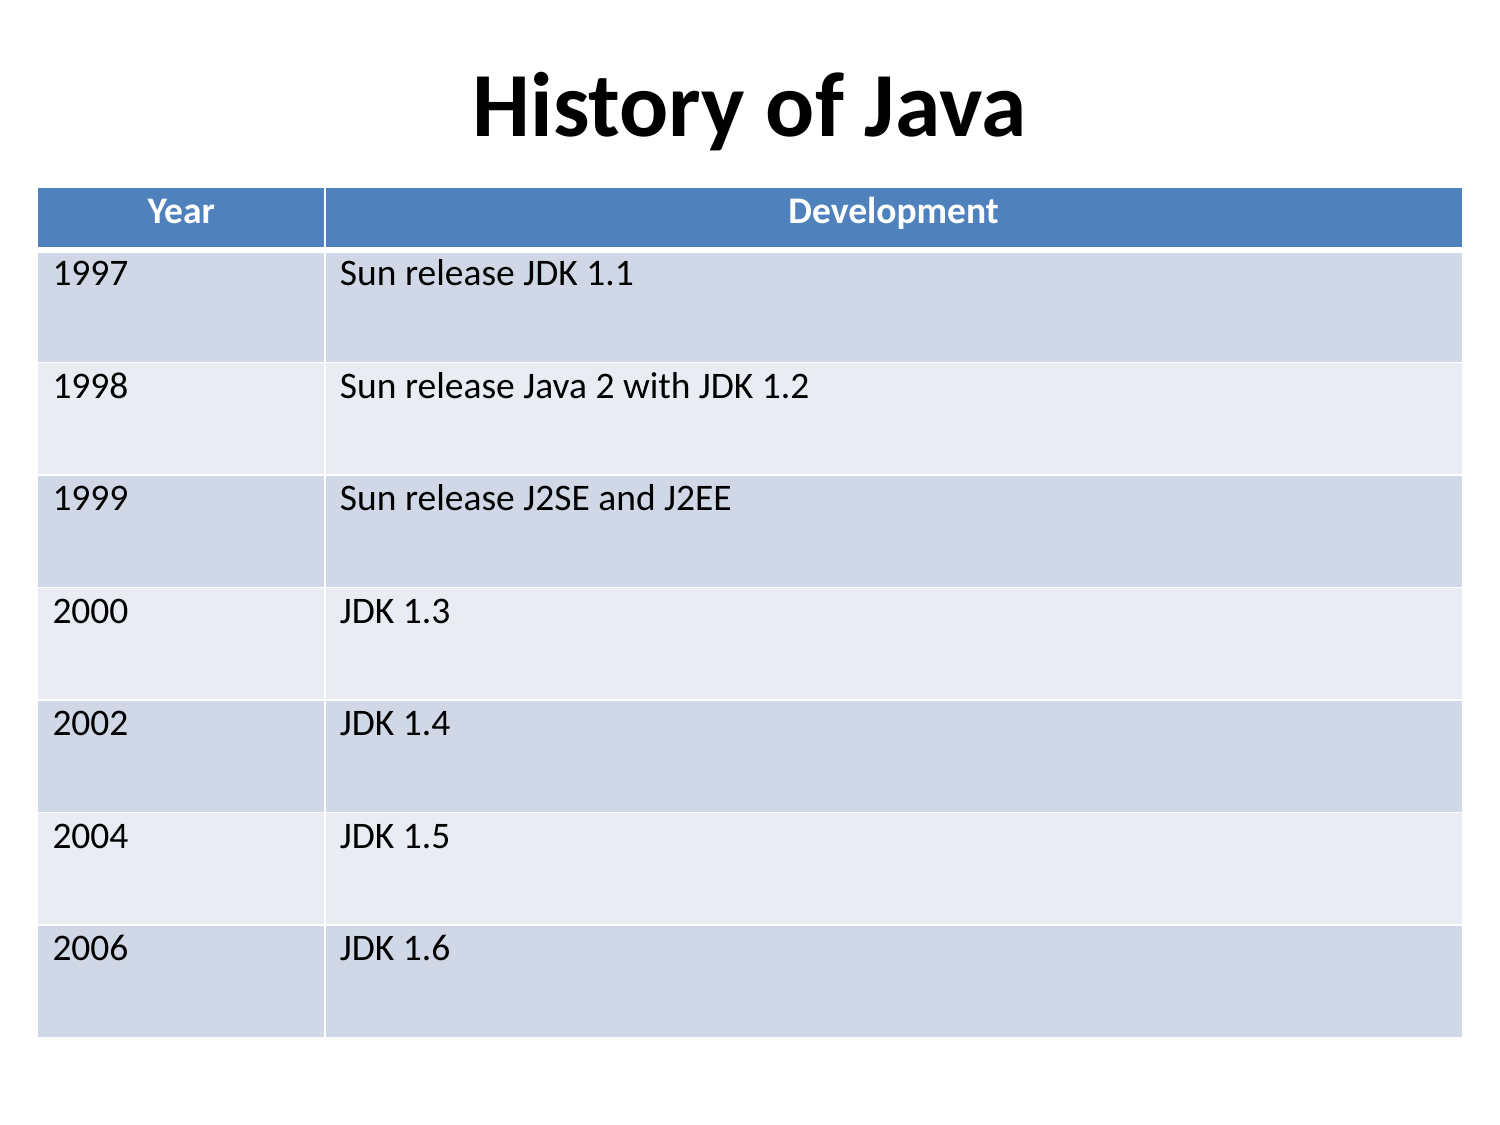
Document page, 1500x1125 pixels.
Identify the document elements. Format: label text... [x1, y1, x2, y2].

table_cell JDK 1.6 [326, 926, 1462, 1037]
table_header Year [38, 188, 324, 247]
table_cell JDK 1.3 [326, 588, 1462, 699]
table_cell Sun release JDK 1.1 [326, 253, 1462, 362]
table_cell Sun release J2SE and J2EE [326, 476, 1462, 587]
table_cell 1999 [38, 476, 324, 587]
table_cell 2006 [38, 926, 324, 1037]
table_cell 1997 [38, 253, 324, 362]
table_cell JDK 1.5 [326, 813, 1462, 924]
table_cell Sun release Java 2 with JDK 1.2 [326, 363, 1462, 474]
table_cell 1998 [38, 363, 324, 474]
table_cell JDK 1.4 [326, 701, 1462, 812]
table_header Development [326, 188, 1462, 247]
title History of Java [0, 24, 1500, 175]
table_cell 2004 [38, 813, 324, 924]
table_cell 2002 [38, 701, 324, 812]
table_cell 2000 [38, 588, 324, 699]
